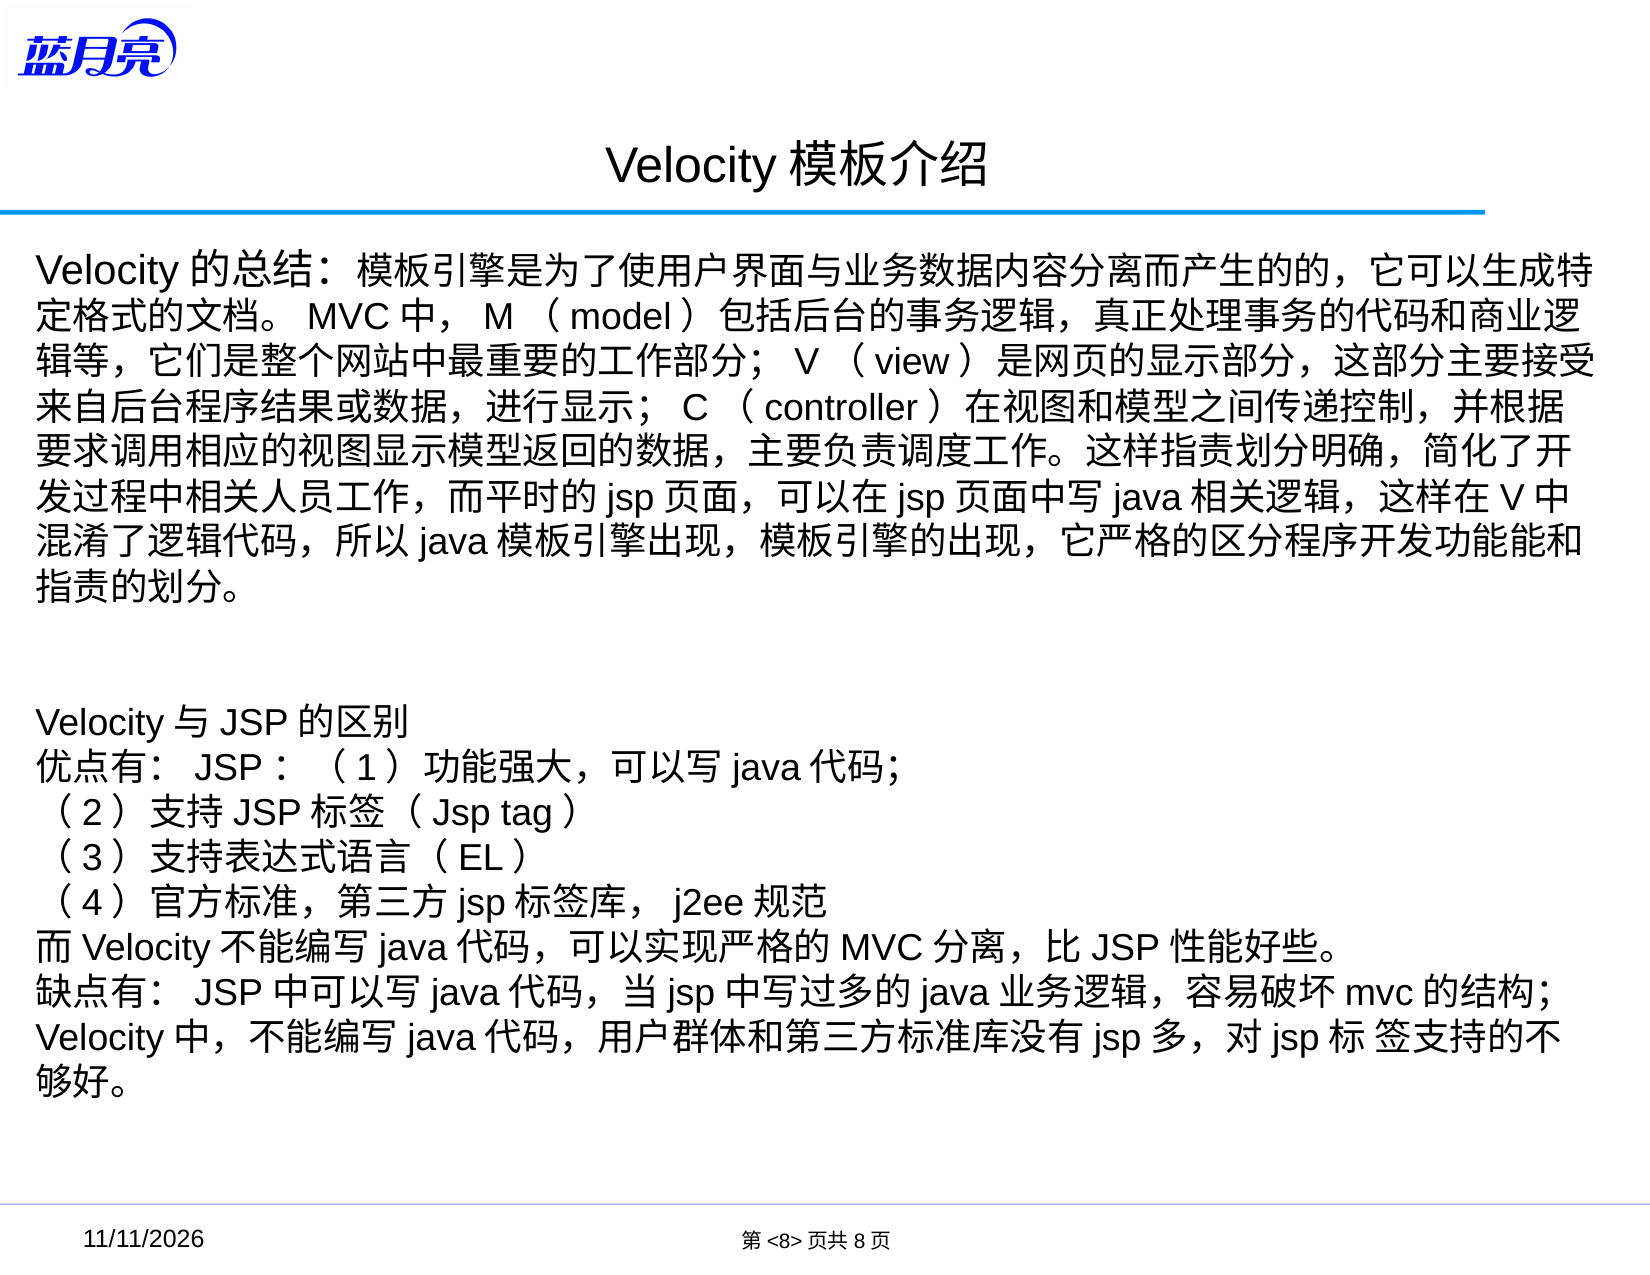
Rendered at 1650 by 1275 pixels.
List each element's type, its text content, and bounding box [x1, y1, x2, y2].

text_box Velocity的总结：模板引擎是为了使用户界面与业务数据内容分离而产生的的，它可以生成特定格式的文档。MVC中，M（model）包括后台的事务逻辑，真正处理事务的代码和商业逻辑等，它们是整个网站中最重要的工作部分；V（view）是网页的显示部分，这部分主要接受来自后台程序结果或数据，进行显示；C（controller）在视图和模型之间传递控制，并根据要求调用相应的视图显示模型返回的数据，主要负责调度工作。这样指责划分明确，简化了开发过程中相关人员工作，而平时的jsp页面，可以在jsp页面中写java相关逻辑，这样在V中混淆了逻辑代码，所以java模板引擎出现，模板引擎的出现，它严格的区分程序开发功能能和指责的划分。 Velocity与JSP的区别 优点有：JSP：（1）功能强大，可以写java代码； （2）支持JSP标签（Jsp tag） （3）支持表达式语言（EL） （4）官方标准，第三方jsp标签库，j2ee规范 而Velocity不能编写java代码，可以实现严格的MVC分离，比JSP性能好些。 缺点有：JSP中可以写java代码，当jsp中写过多的java业务逻辑，容易破坏mvc的结构； Velocity中，不能编写java代码，用户群体和第三方标准库没有jsp多，对jsp标 签支持的不够好。 [20, 235, 1613, 1110]
slide_number 第<8>页共8页 [714, 1214, 935, 1275]
picture [2, 3, 199, 95]
text_box [22, 1214, 266, 1275]
text_box Velocity模板介绍 [379, 124, 1215, 200]
